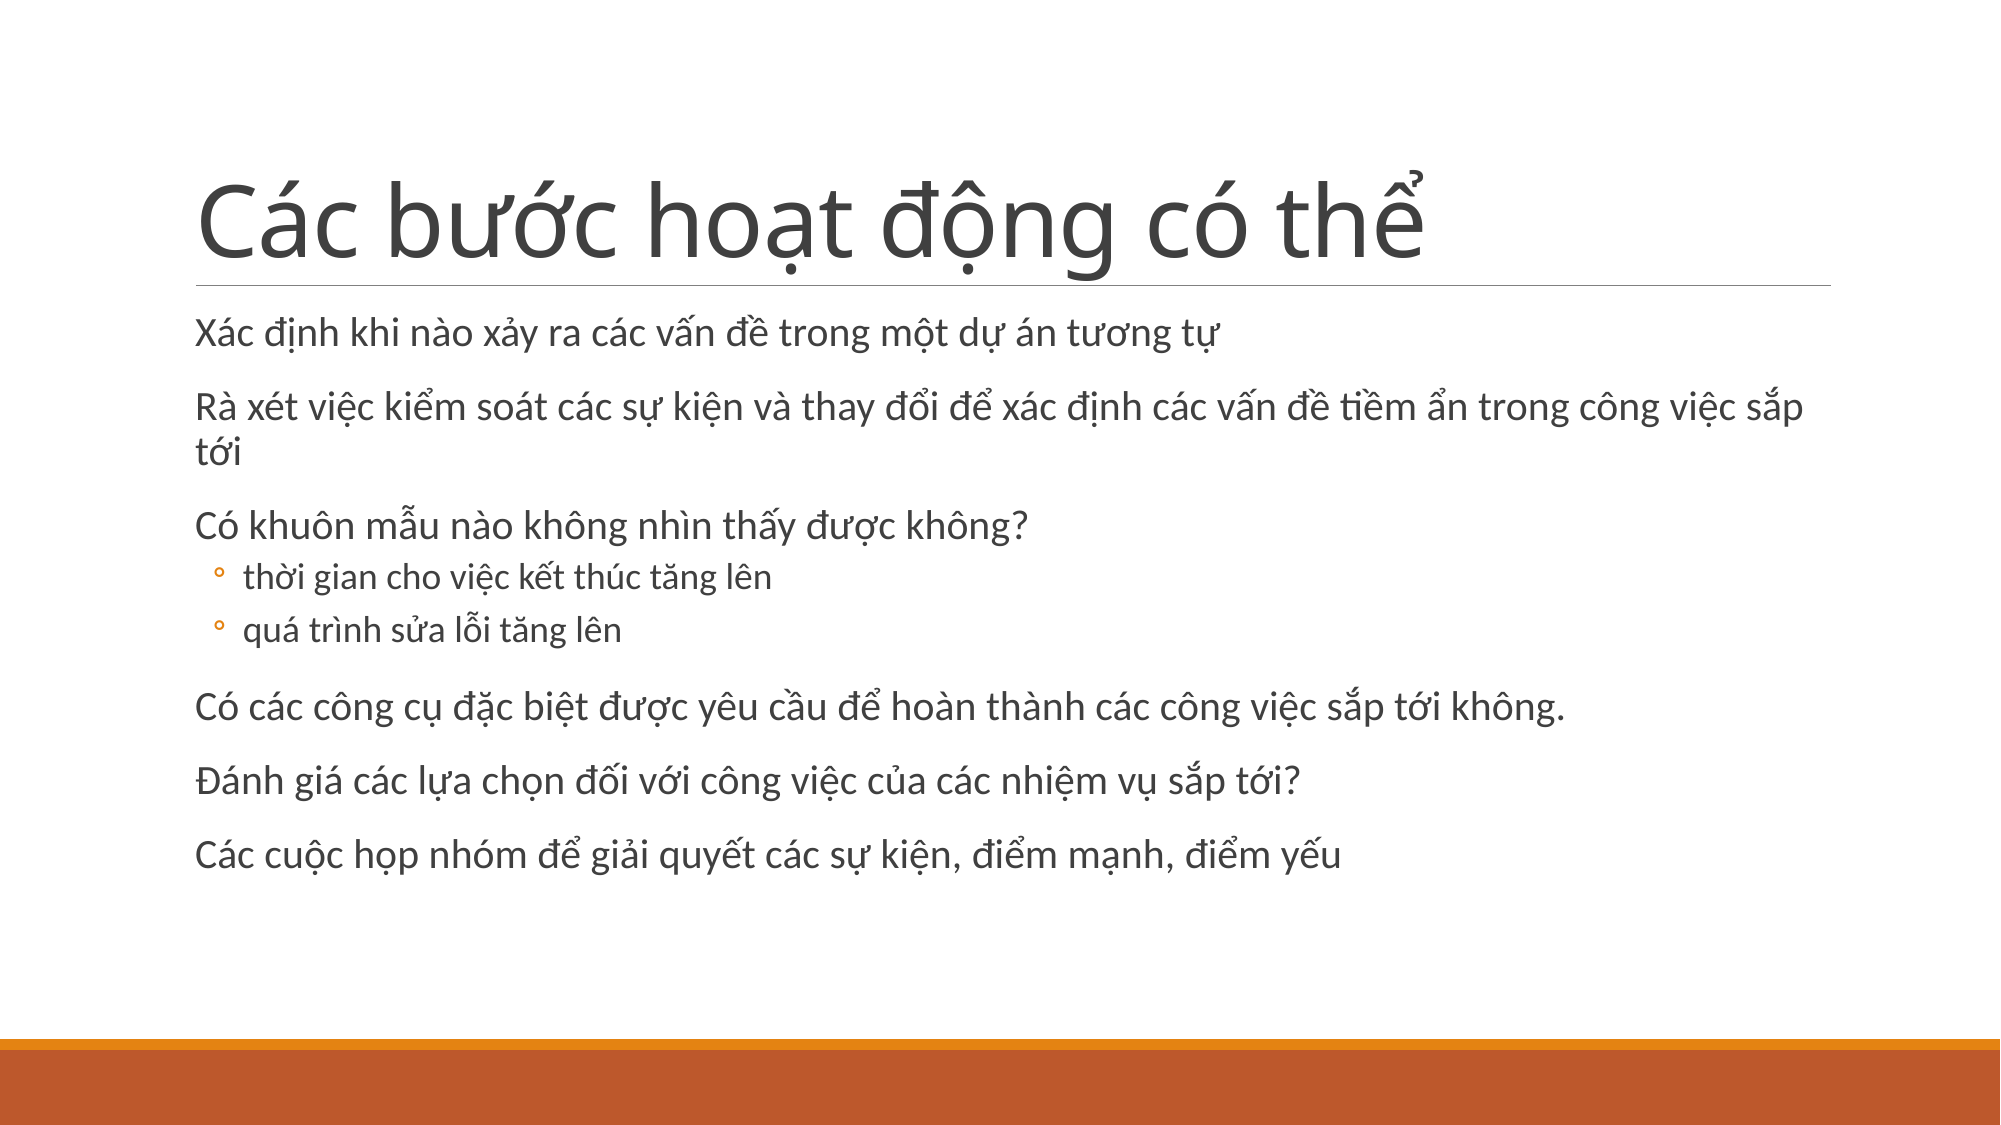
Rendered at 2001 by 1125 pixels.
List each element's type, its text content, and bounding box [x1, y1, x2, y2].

list Xác định khi nào xảy ra các vấn đề trong một dự án tương tự Rà xét việc kiểm soát các sự kiện và thay đổi để xác định các vấn đề tiềm ẩn trong công việc sắp tới Có khuôn mẫu nào không nhìn thấy được không? thời gian cho việc kết thúc tăng lên quá trình sửa lỗi tăng lên Có các công cụ đặc biệt được yêu cầu để hoàn thành các công việc sắp tới không. Đánh giá các lựa chọn đối với công việc của các nhiệm vụ sắp tới? Các cuộc họp nhóm để giải quyết các sự kiện, điểm mạnh, điểm yếu [180, 302, 1830, 963]
title Các bước hoạt động có thể [180, 47, 1830, 285]
